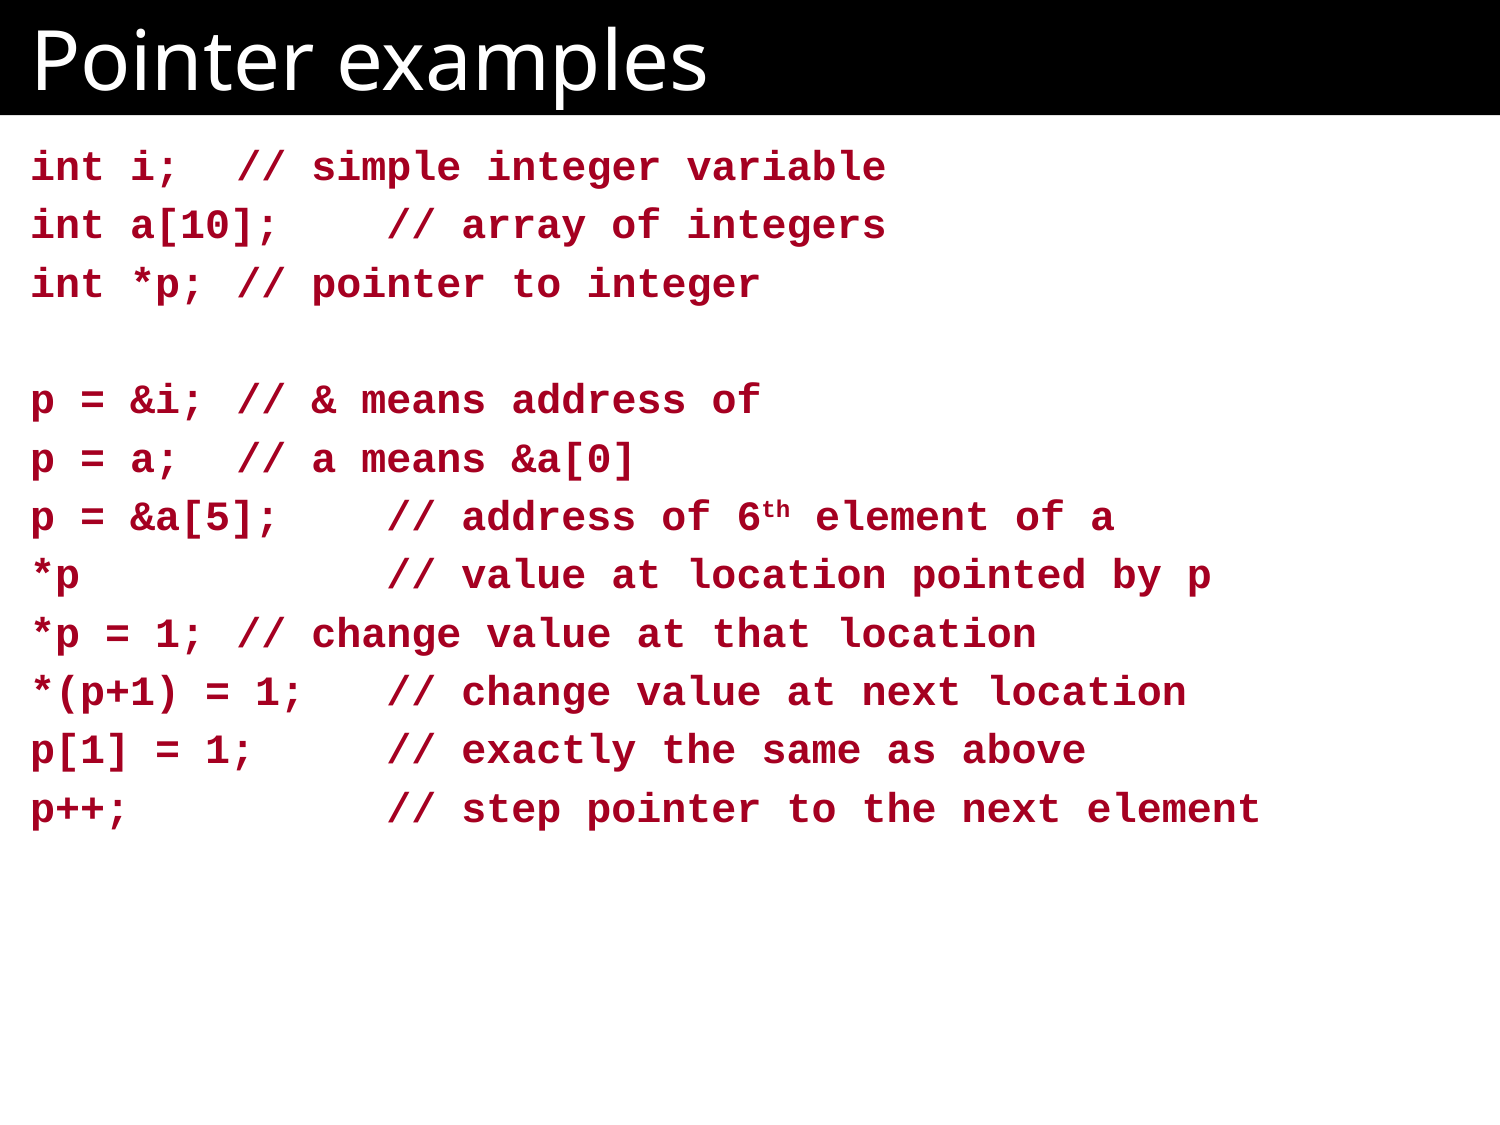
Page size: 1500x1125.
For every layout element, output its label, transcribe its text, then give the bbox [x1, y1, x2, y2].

title Pointer examples [0, 0, 1500, 115]
list int i; // simple integer variable int a[10]; // array of integers int *p; // pointer to integer p = &i; // & means address of p = a; // a means &a[0] p = &a[5]; // address of 6th element of a *p // value at location pointed by p *p = 1; // change value at that location *(p+1) = 1; // change value at next location p[1] = 1; // exactly the same as above p++; // step pointer to the next element [0, 115, 1500, 1125]
